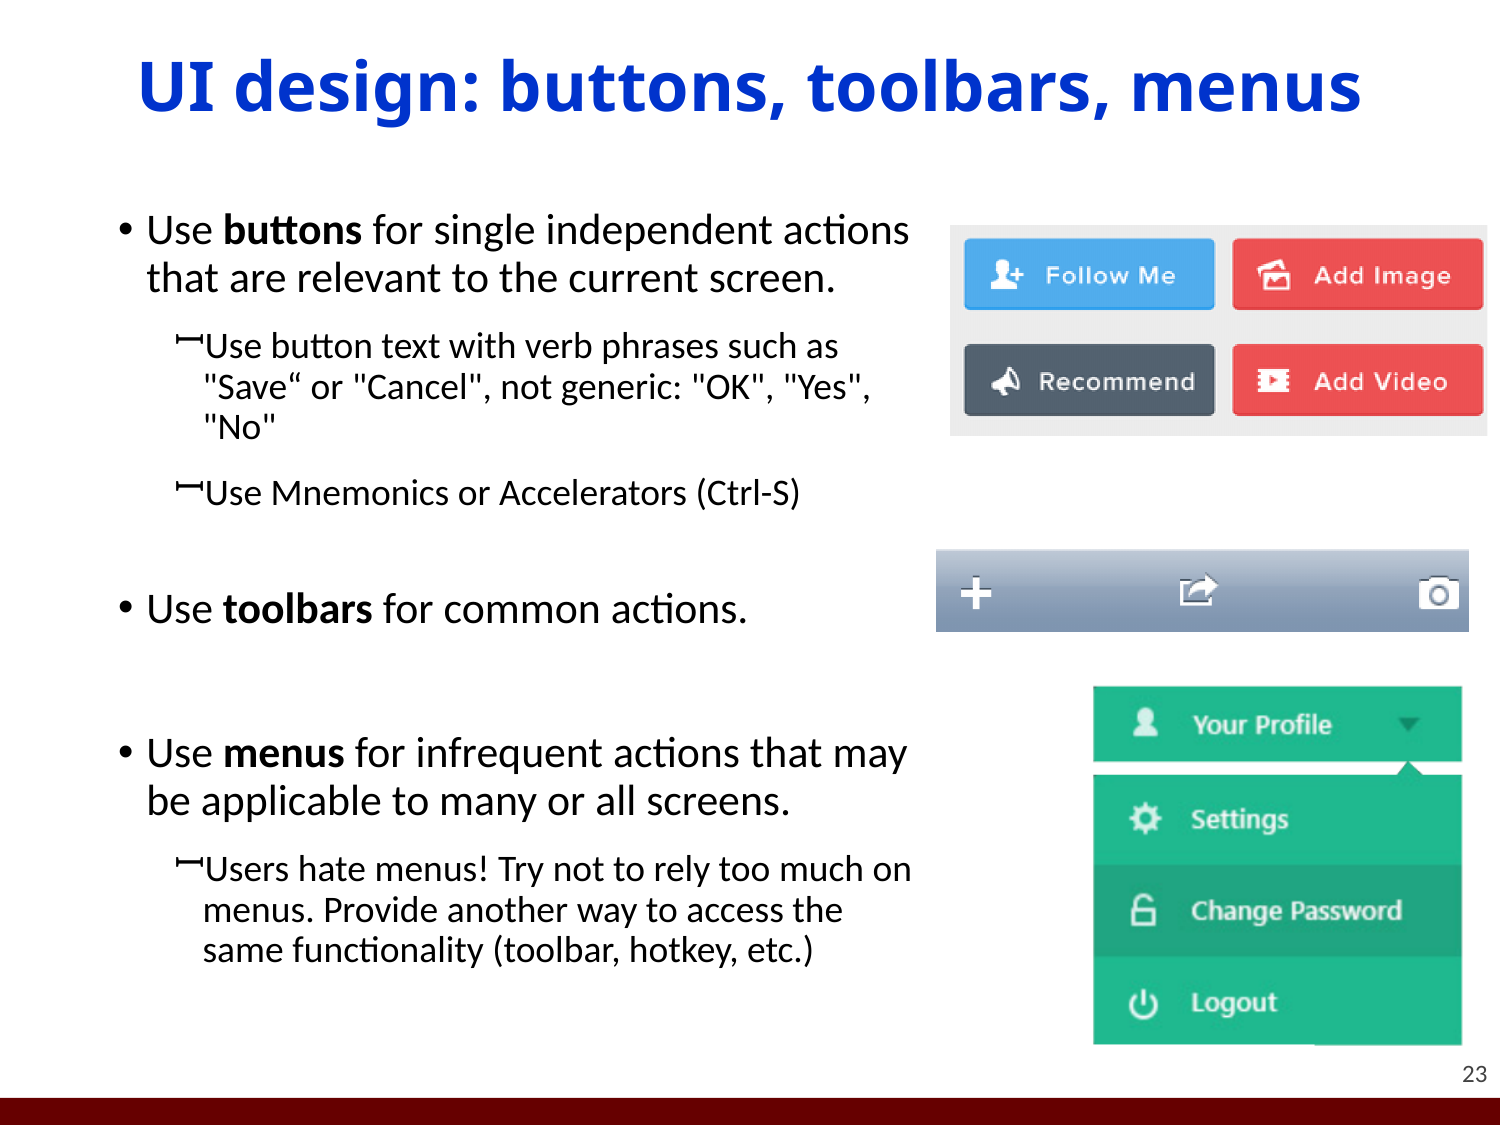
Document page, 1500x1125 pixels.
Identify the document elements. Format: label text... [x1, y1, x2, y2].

picture [935, 549, 1469, 632]
picture [1087, 677, 1469, 1052]
picture [949, 224, 1488, 436]
list Use buttons for single independent actions that are relevant to the current screen. Use button text with verb phrases such as "Save“ or "Cancel", not generic: "OK", "Yes", "No" Use Mnemonics or Accelerators (Ctrl-S) Use toolbars for common actions. Use menus for infrequent actions that may be applicable to many or all screens. Users hate menus! Try not to rely too much on menus. Provide another way to access the same functionality (toolbar, hotkey, etc.) [103, 199, 935, 1014]
title UI design: buttons, toolbars, menus [103, 18, 1397, 160]
